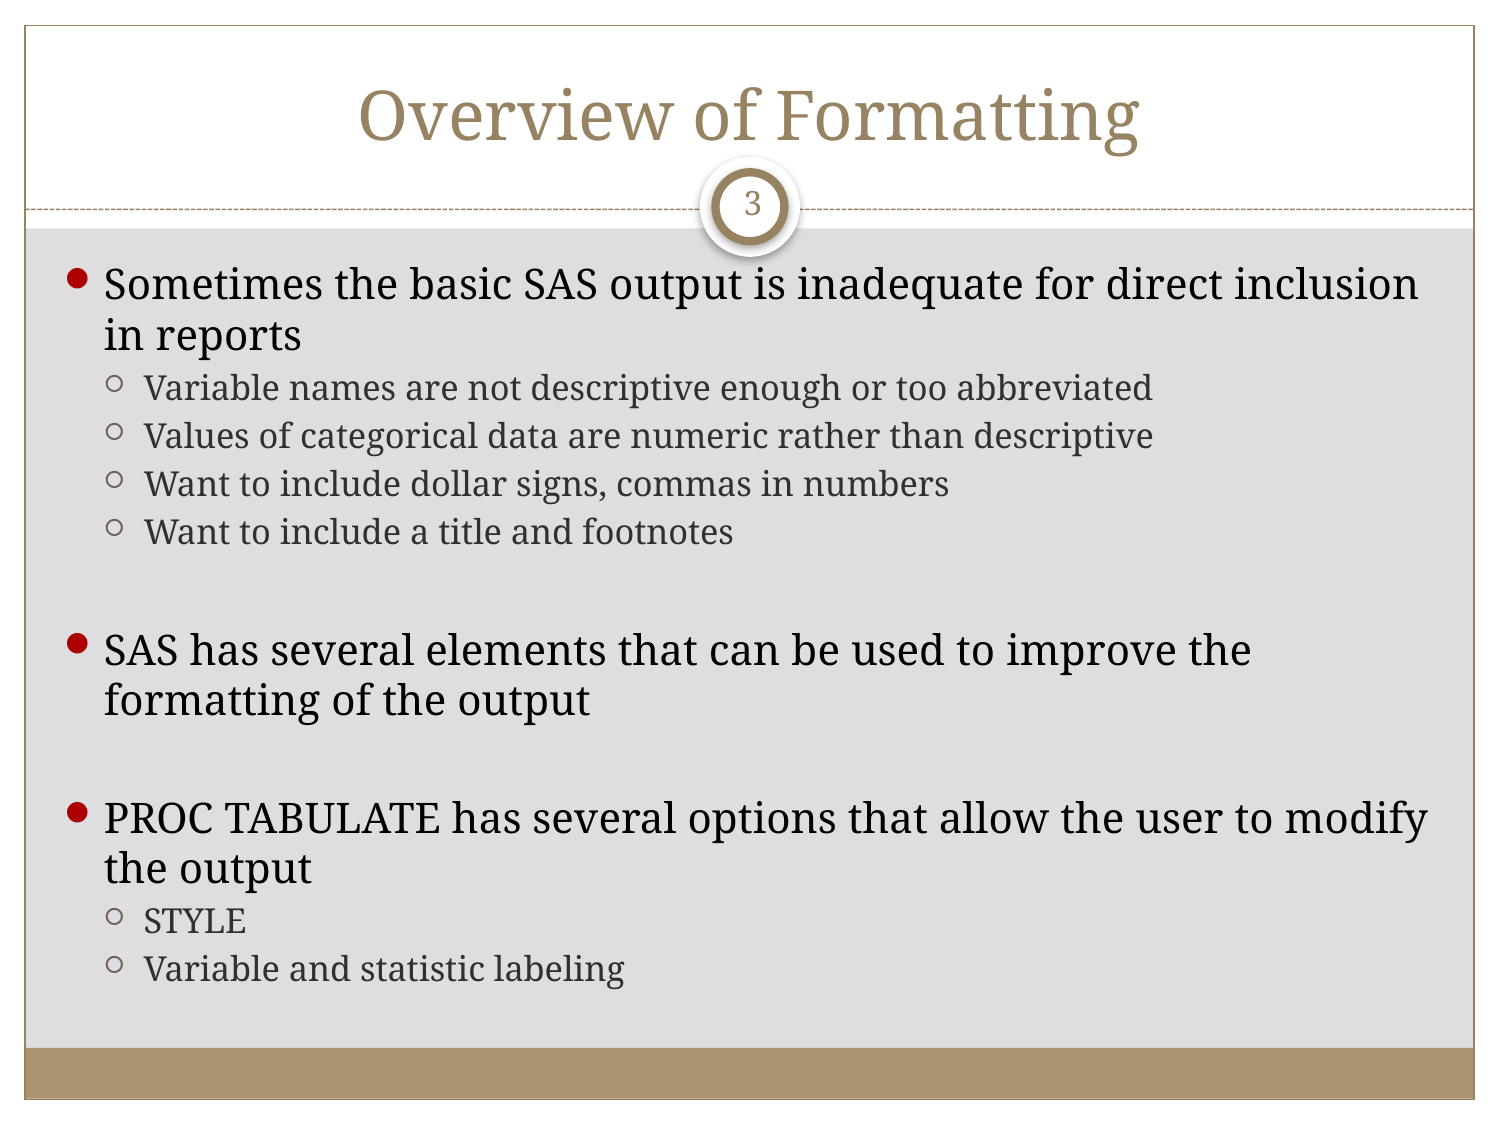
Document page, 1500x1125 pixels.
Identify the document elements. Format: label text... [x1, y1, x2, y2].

slide_number 3 [715, 168, 791, 241]
title Overview of Formatting [49, 37, 1450, 162]
list Sometimes the basic SAS output is inadequate for direct inclusion in reports Variable names are not descriptive enough or too abbreviated Values of categorical data are numeric rather than descriptive Want to include dollar signs, commas in numbers Want to include a title and footnotes SAS has several elements that can be used to improve the formatting of the output PROC TABULATE has several options that allow the user to modify the output STYLE Variable and statistic labeling [49, 250, 1445, 1001]
